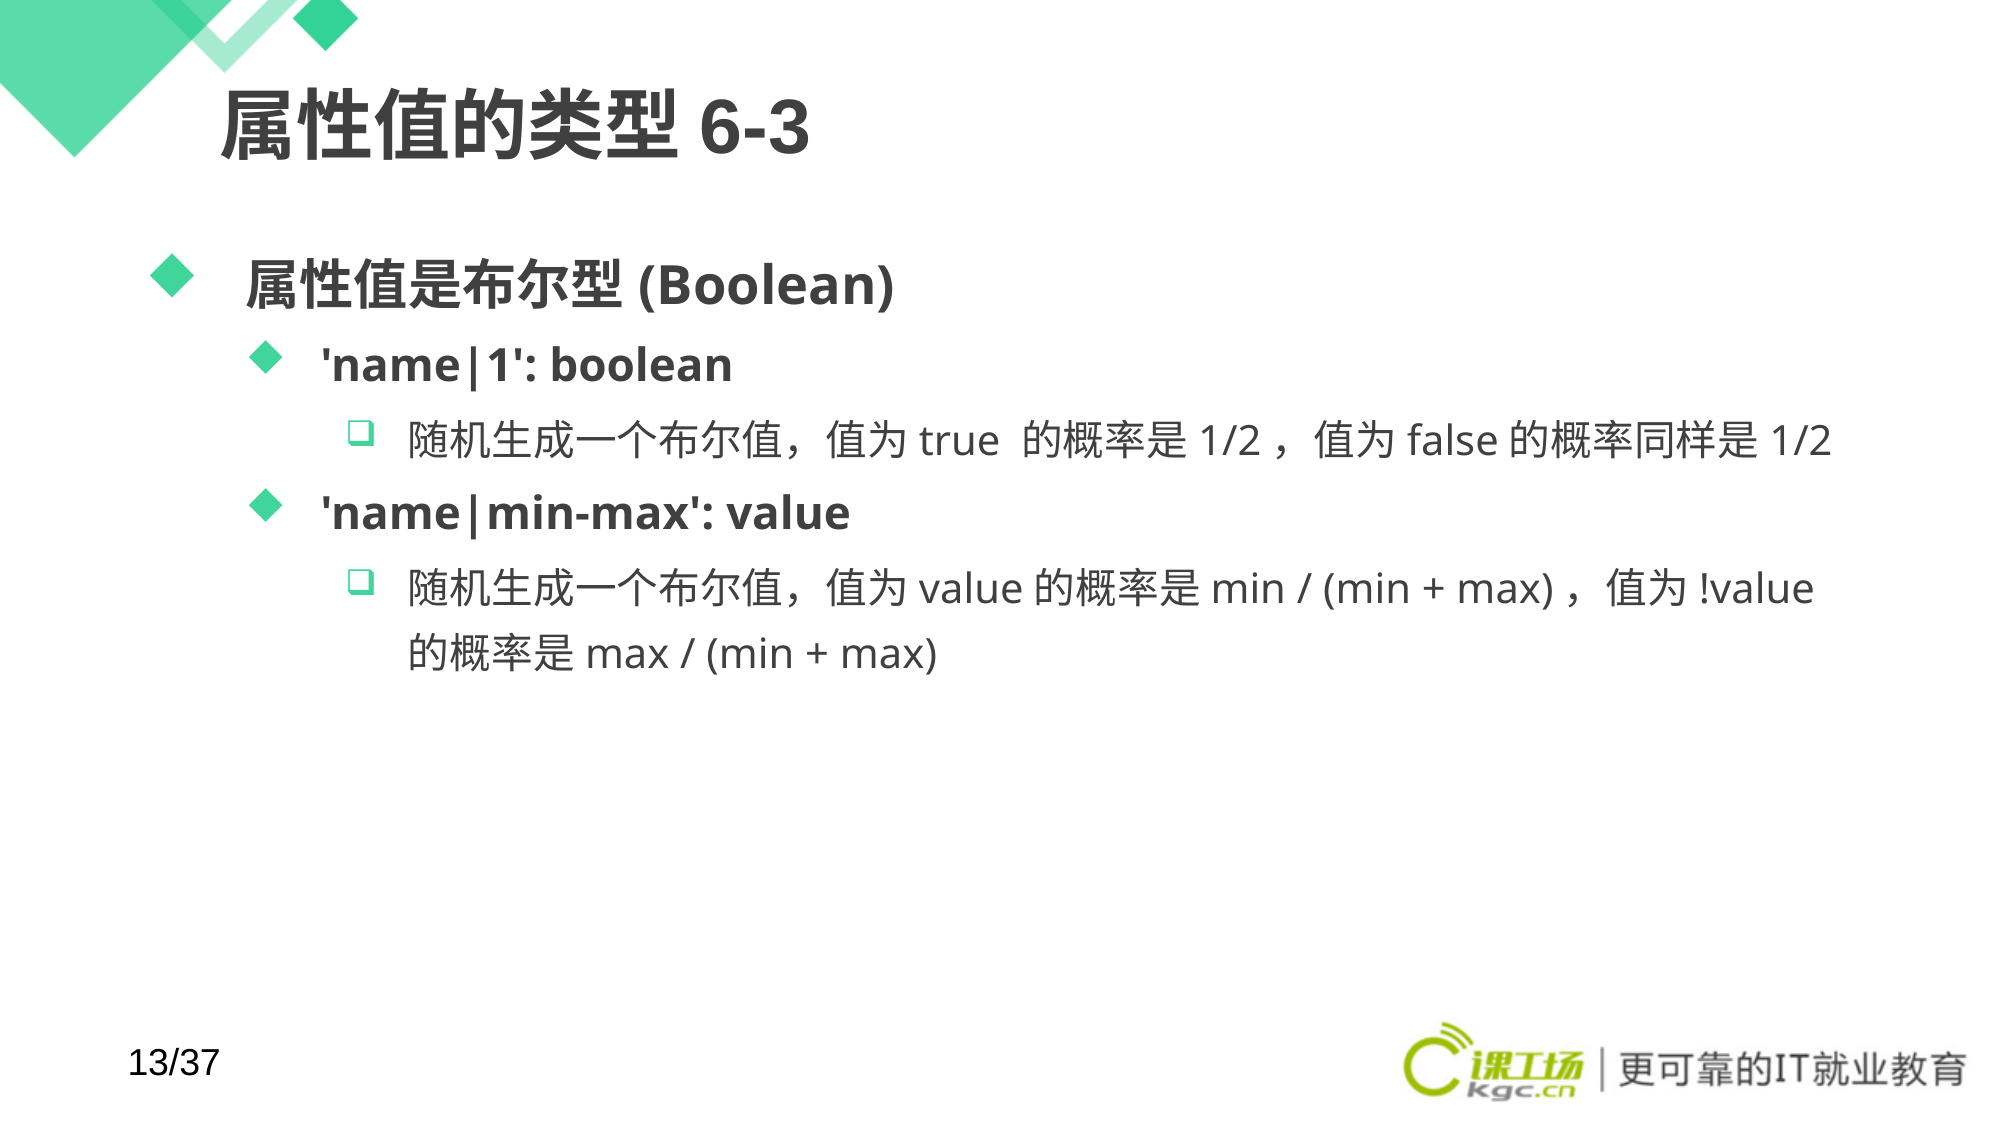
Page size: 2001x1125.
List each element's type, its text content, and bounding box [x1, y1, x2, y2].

title 属性值的类型6-3 [129, 45, 1692, 201]
picture [0, 0, 2000, 1125]
list 属性值是布尔型(Boolean) 'name|1': boolean 随机生成一个布尔值，值为true 的概率是1/2，值为false的概率同样是1/2 'name|min-max': value 随机生成一个布尔值，值为value的概率是min / (min + max)，值为!value的概率是max / (min + max) [126, 214, 1880, 1006]
